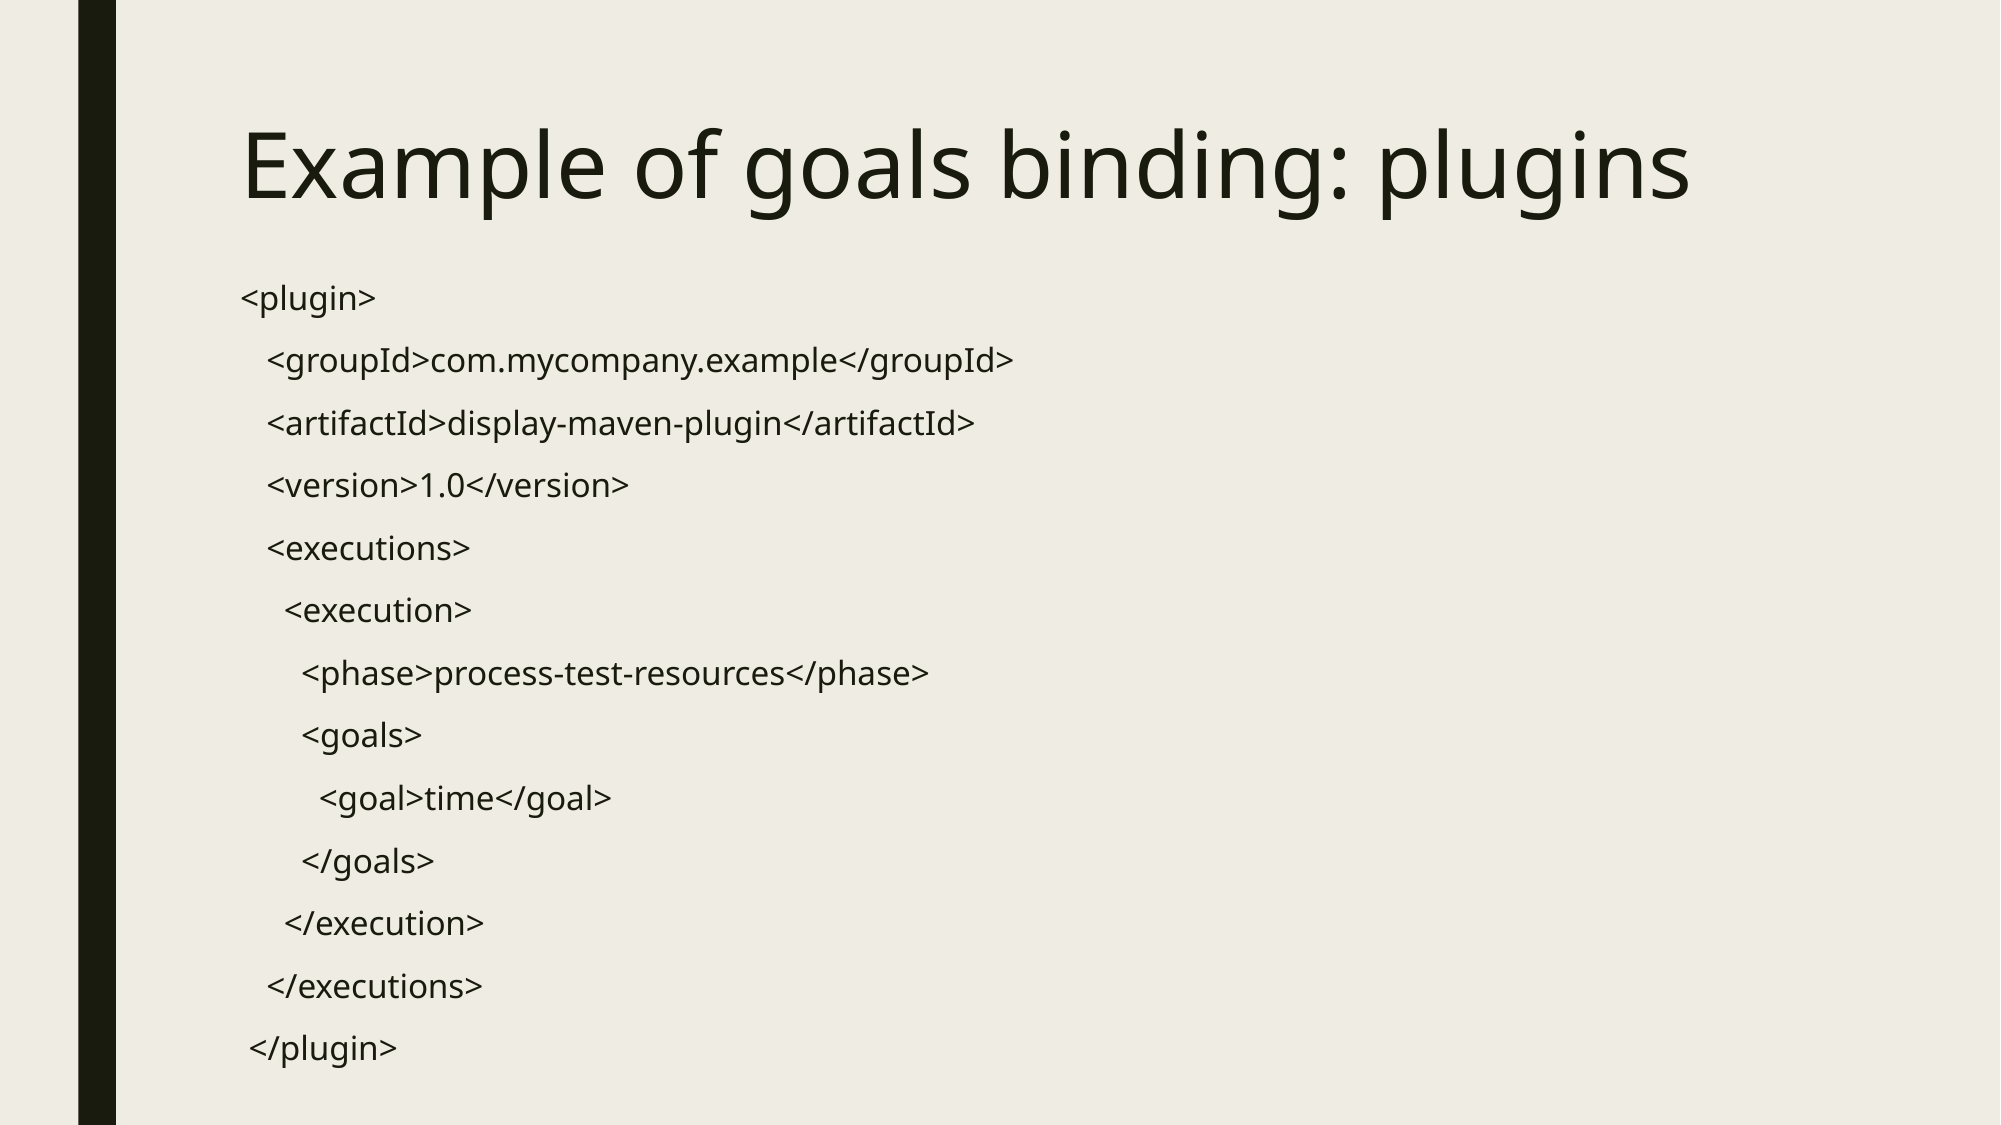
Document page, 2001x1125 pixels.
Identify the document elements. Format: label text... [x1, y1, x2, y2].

title Example of goals binding: plugins [225, 112, 1800, 272]
list <plugin> <groupId>com.mycompany.example</groupId> <artifactId>display-maven-plugin</artifactId> <version>1.0</version> <executions> <execution> <phase>process-test-resources</phase> <goals> <goal>time</goal> </goals> </execution> </executions> </plugin> [225, 272, 1800, 1071]
